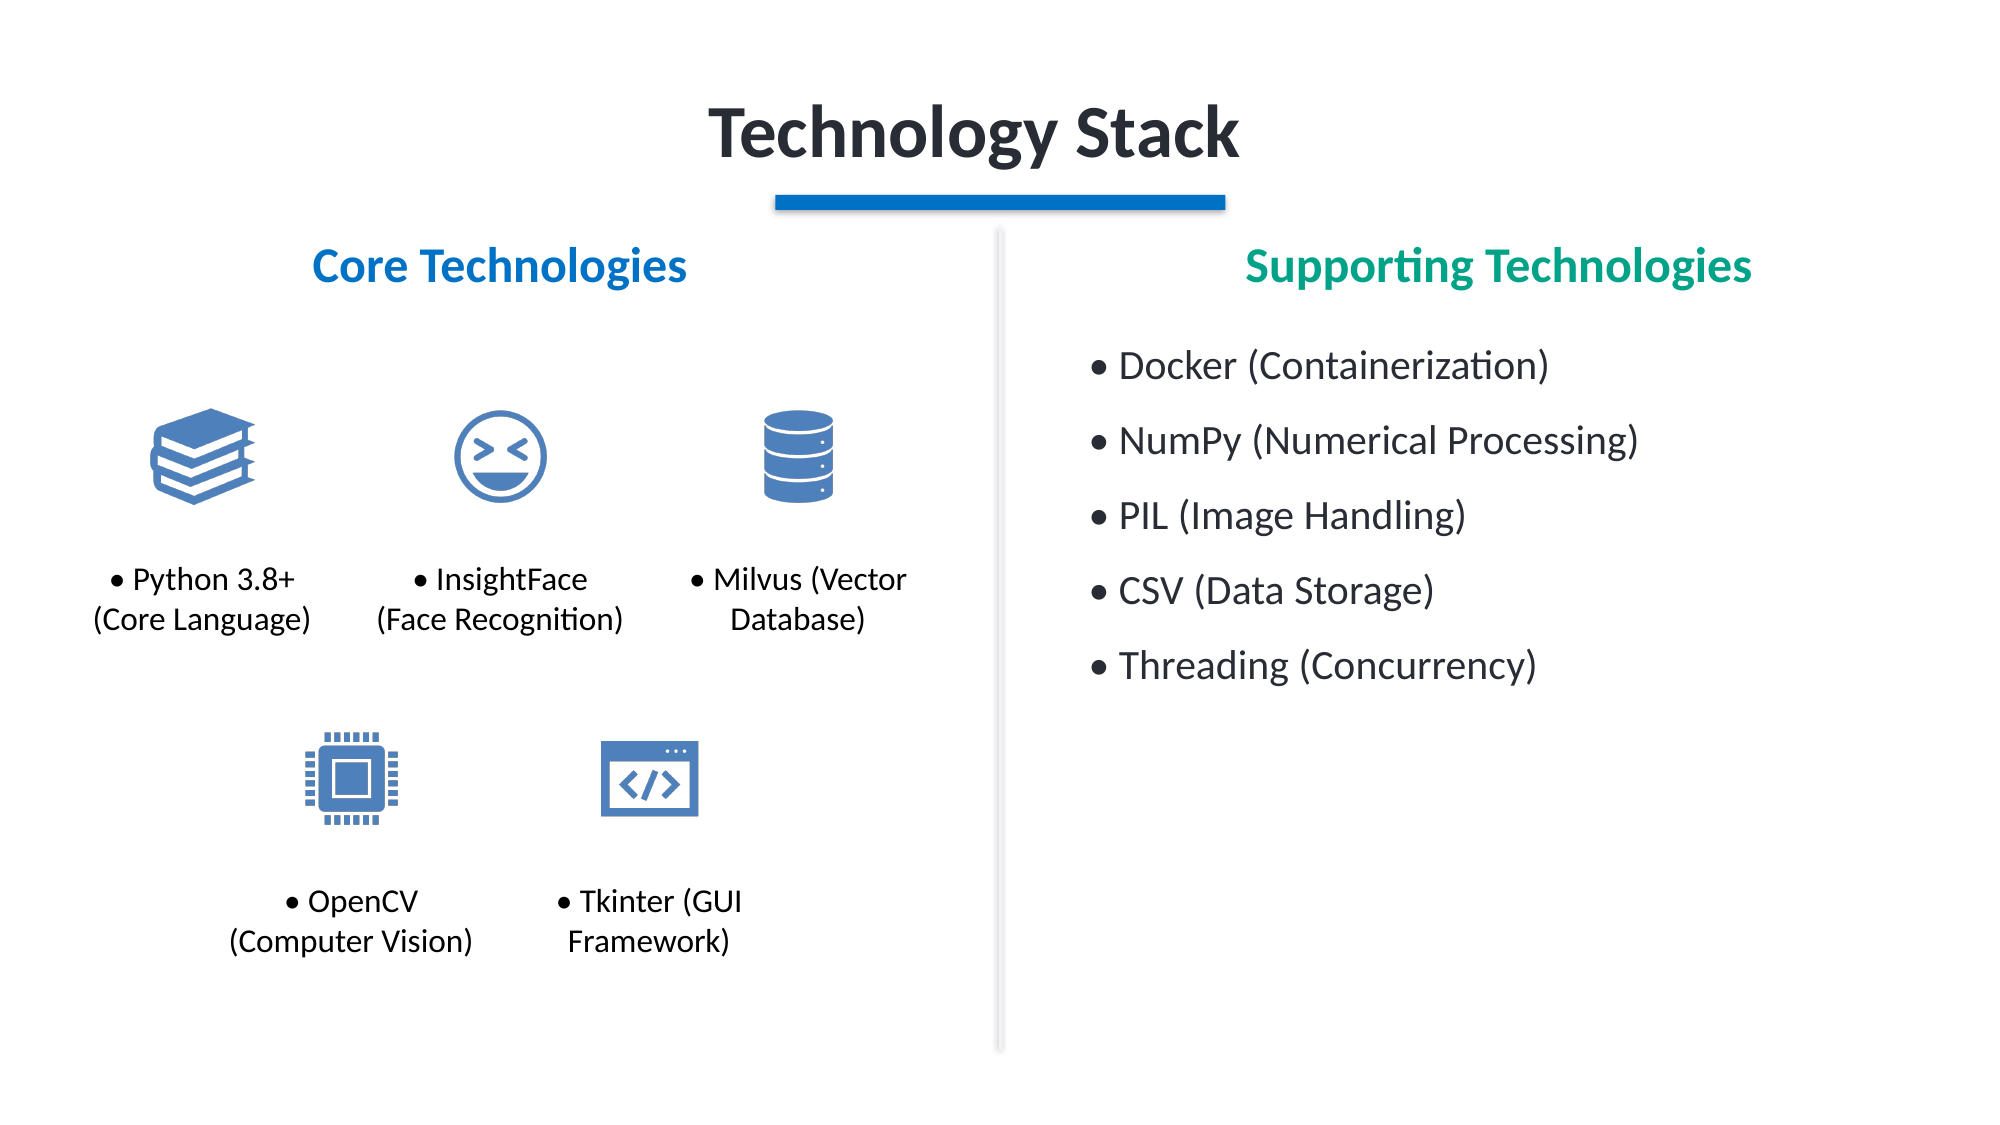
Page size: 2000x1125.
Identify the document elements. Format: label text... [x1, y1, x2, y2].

text_box Core Technologies [297, 224, 703, 300]
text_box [74, 329, 926, 1051]
text_box Technology Stack [693, 74, 1257, 180]
text_box [775, 194, 1226, 211]
text_box • Docker (Containerization) • NumPy (Numerical Processing) • PIL (Image Handling) • CSV (Data Storage) • Threading (Concurrency) [1073, 329, 1925, 695]
text_box Supporting Technologies [1230, 224, 1768, 300]
text_box [998, 224, 1003, 1051]
